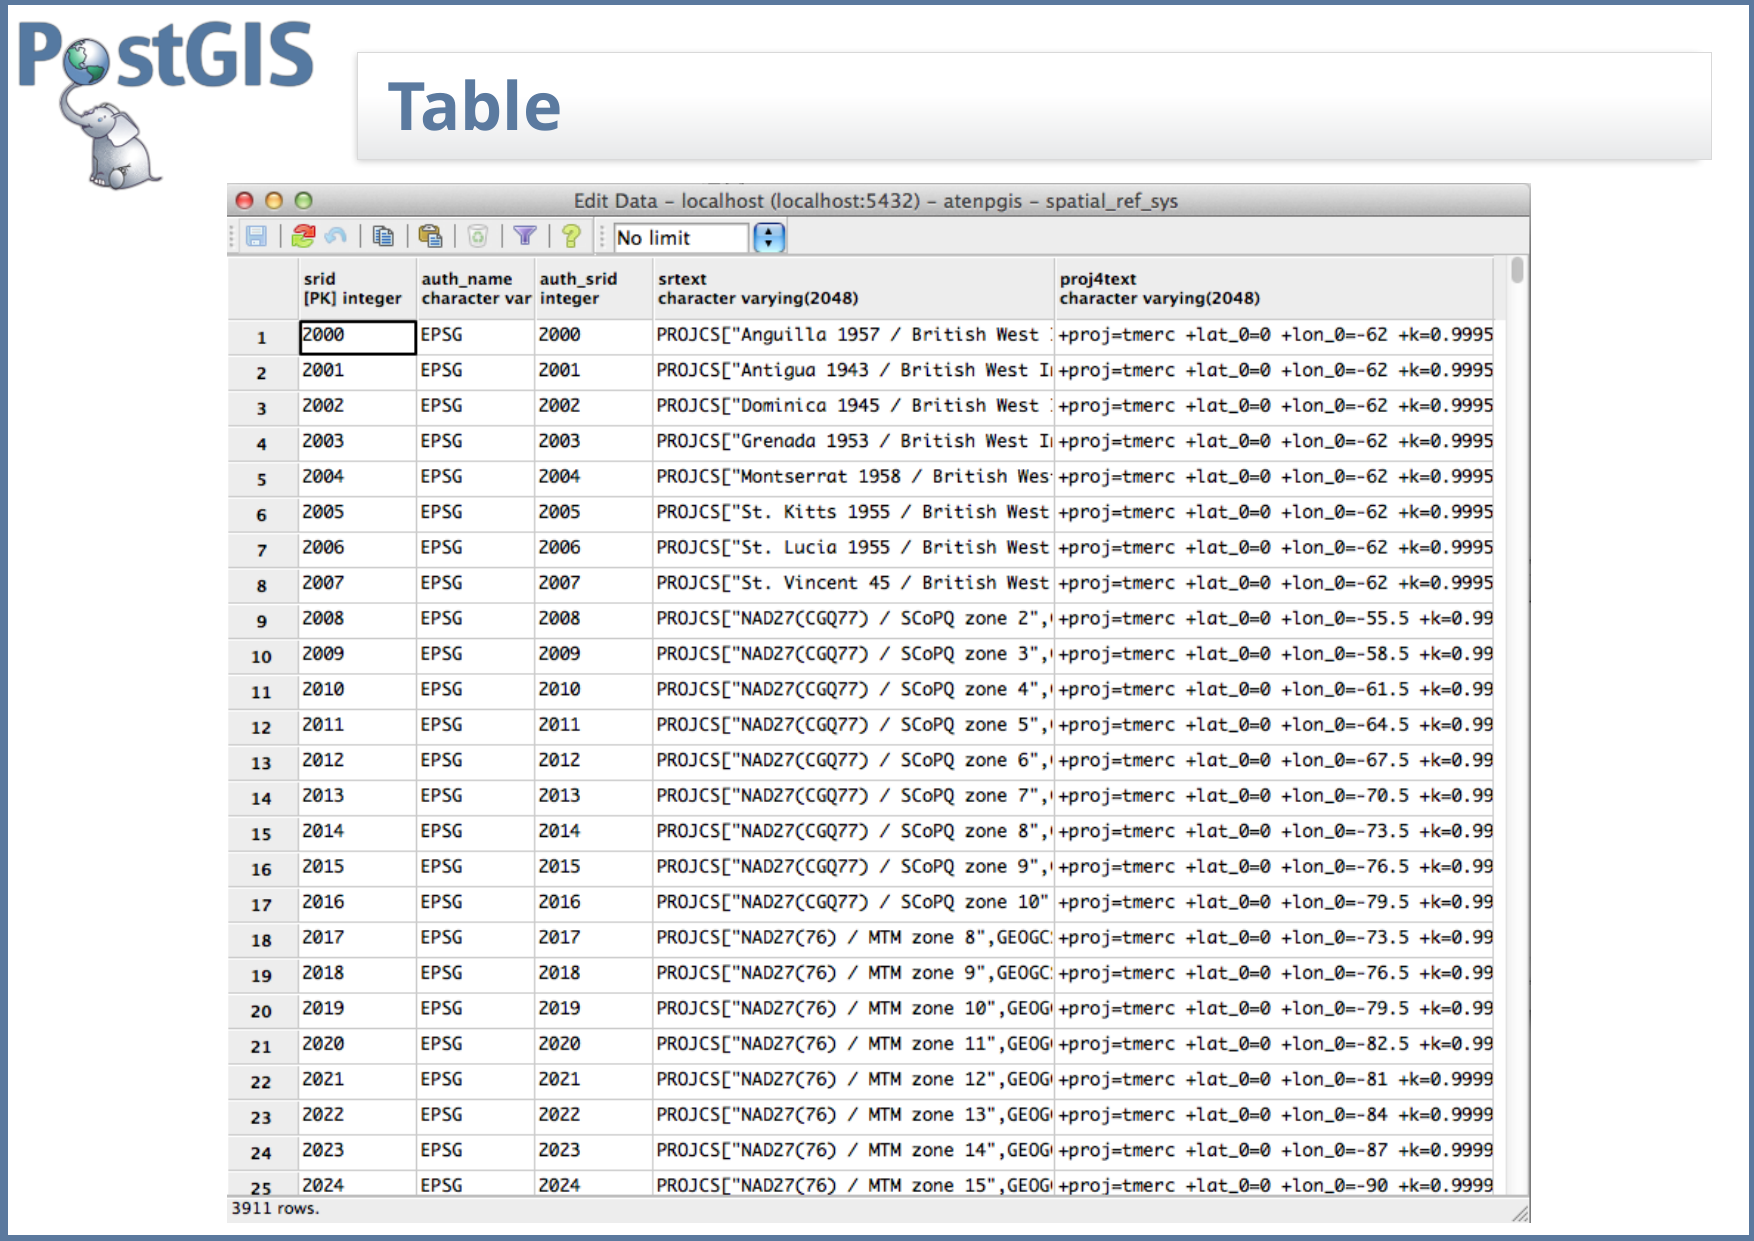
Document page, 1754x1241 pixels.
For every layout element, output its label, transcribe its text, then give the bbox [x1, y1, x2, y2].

picture [14, 17, 1531, 1223]
title Table [357, 52, 1712, 160]
